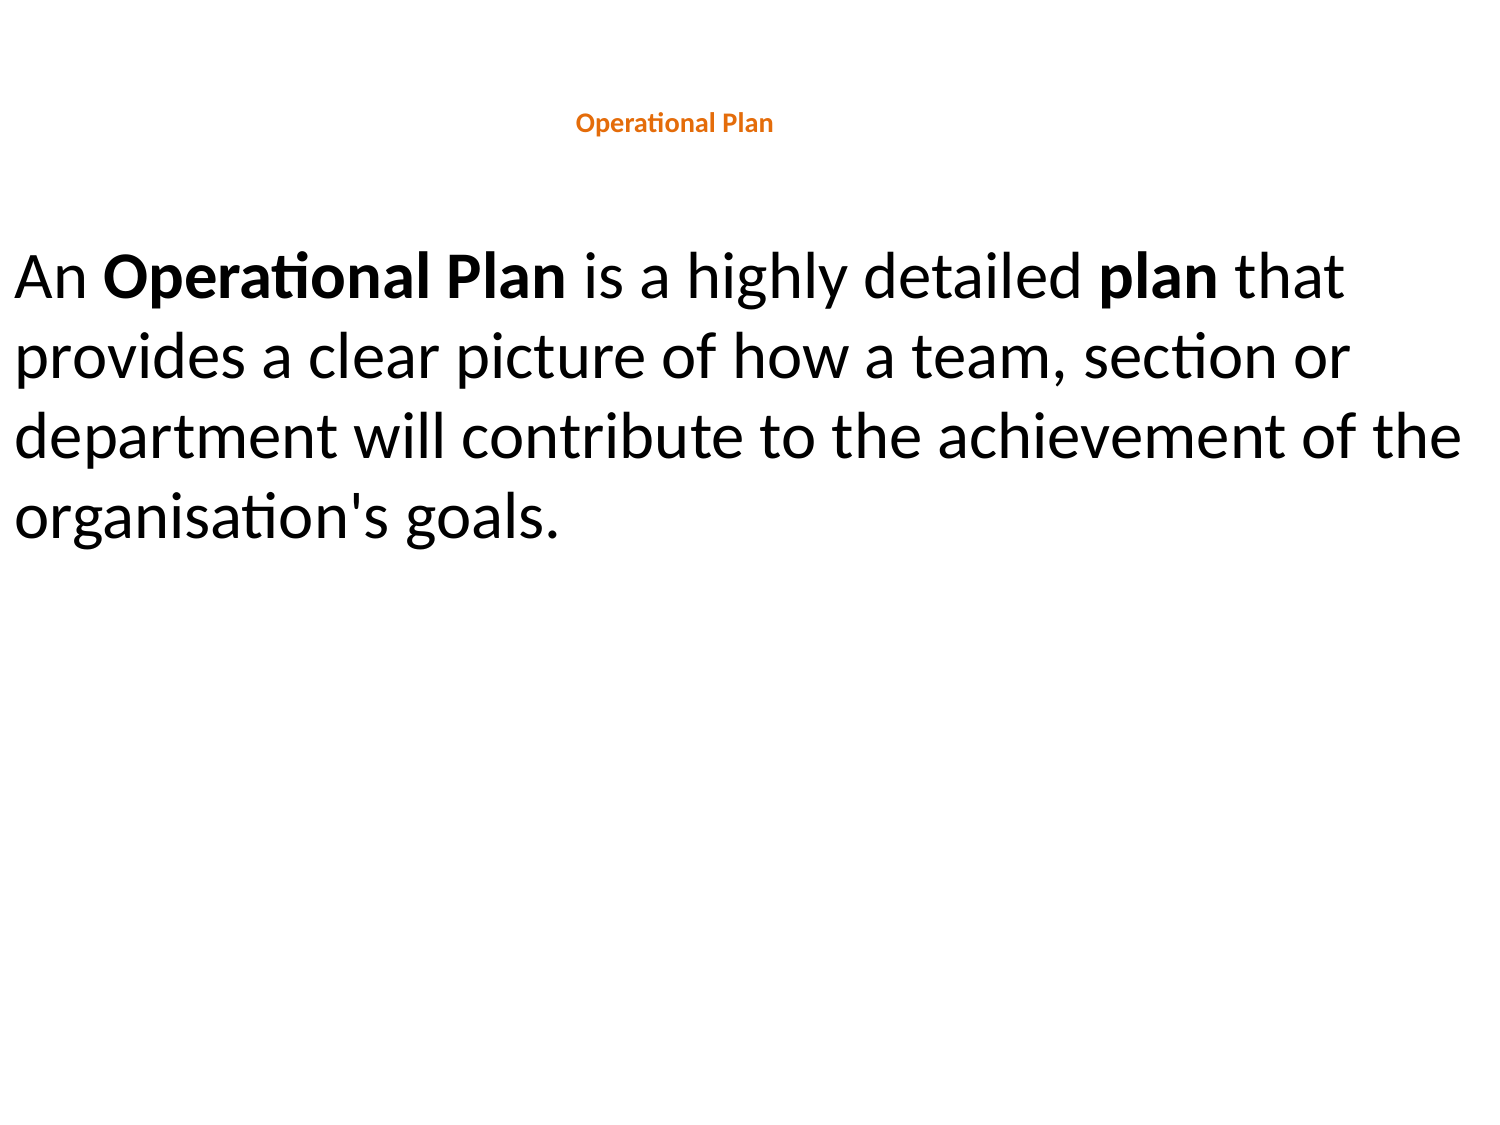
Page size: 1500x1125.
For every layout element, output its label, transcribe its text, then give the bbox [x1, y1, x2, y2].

text_box An Operational Plan is a highly detailed plan that provides a clear picture of how a team, section or department will contribute to the achievement of the organisation's goals. [0, 224, 1500, 560]
title Operational Plan [0, 62, 1350, 180]
